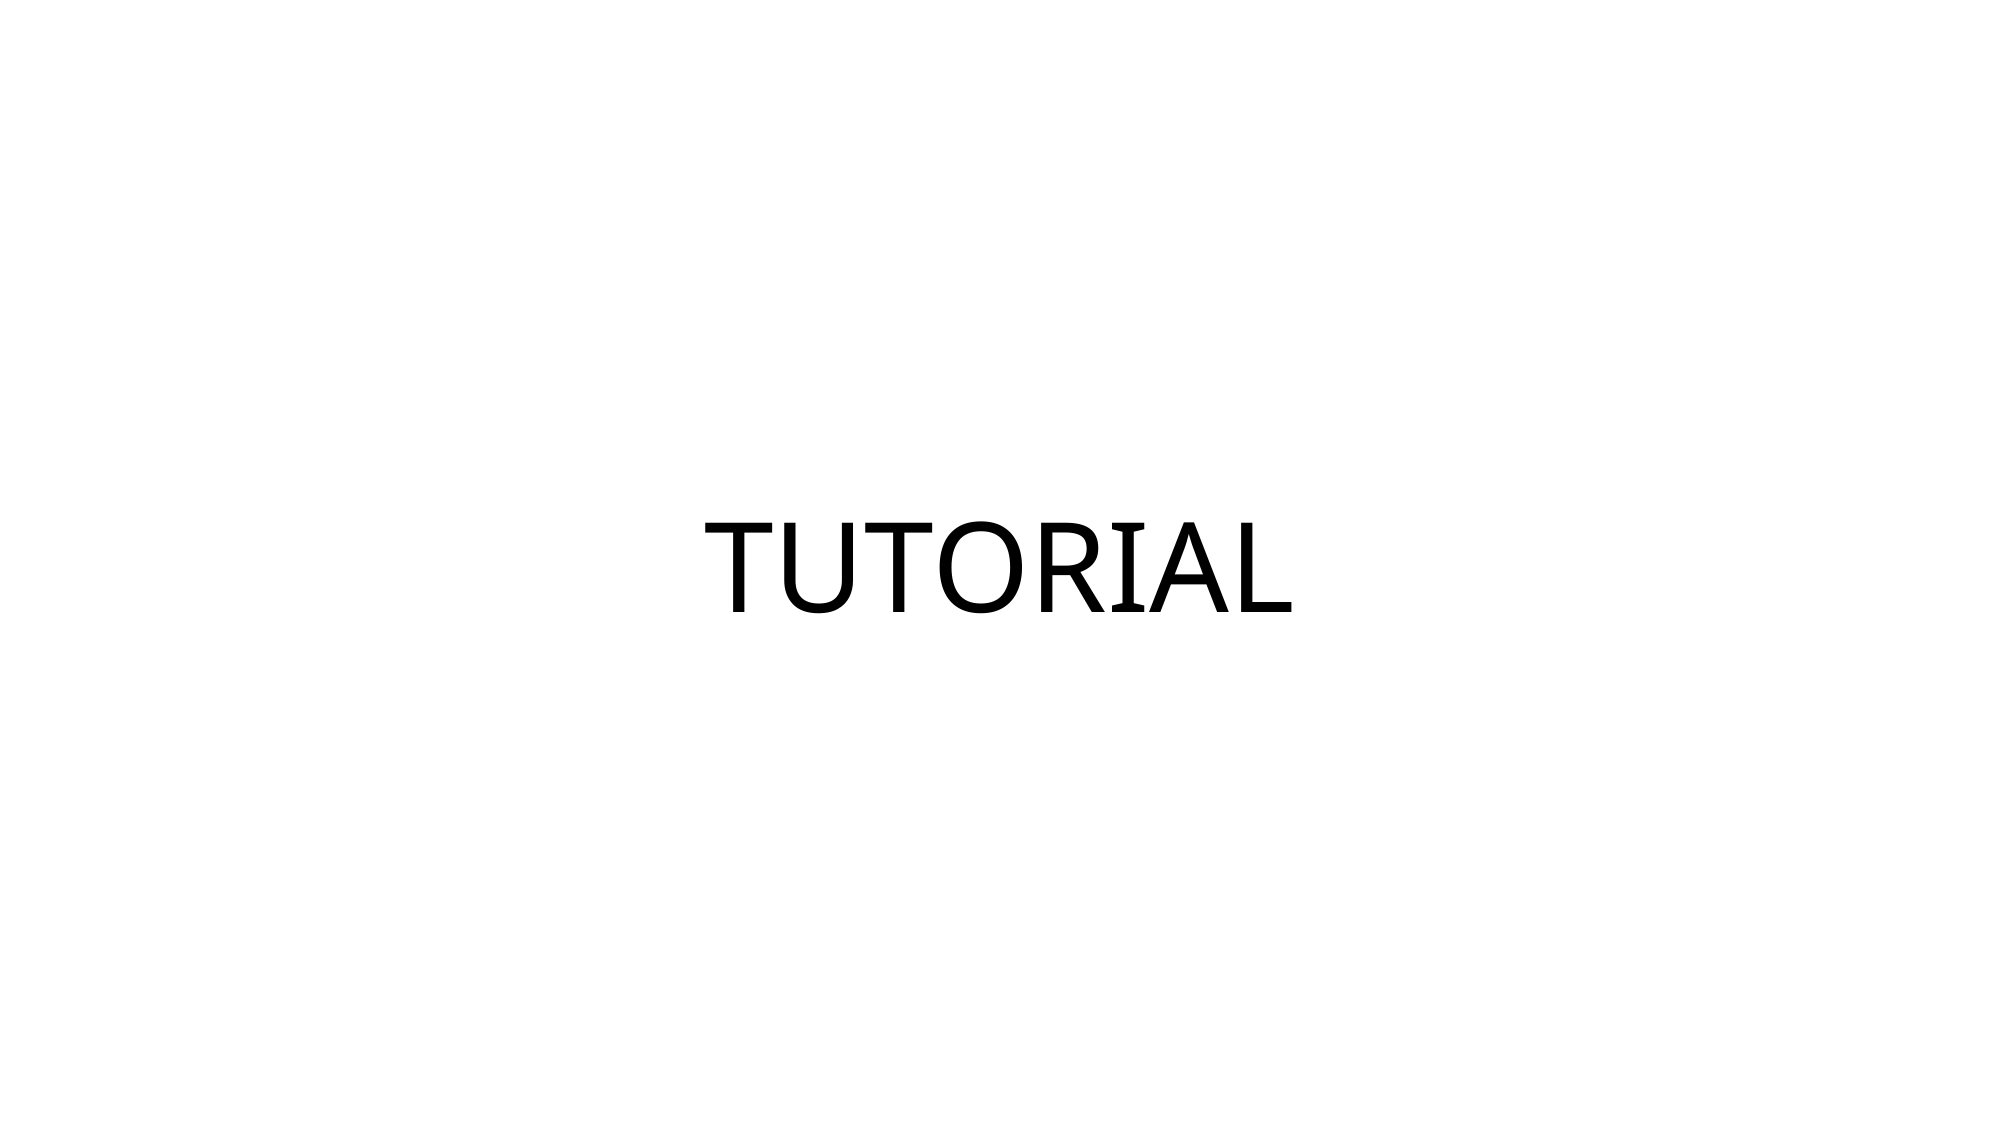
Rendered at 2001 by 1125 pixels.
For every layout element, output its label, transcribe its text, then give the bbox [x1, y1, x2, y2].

list TUTORIAL [137, 97, 1863, 1029]
